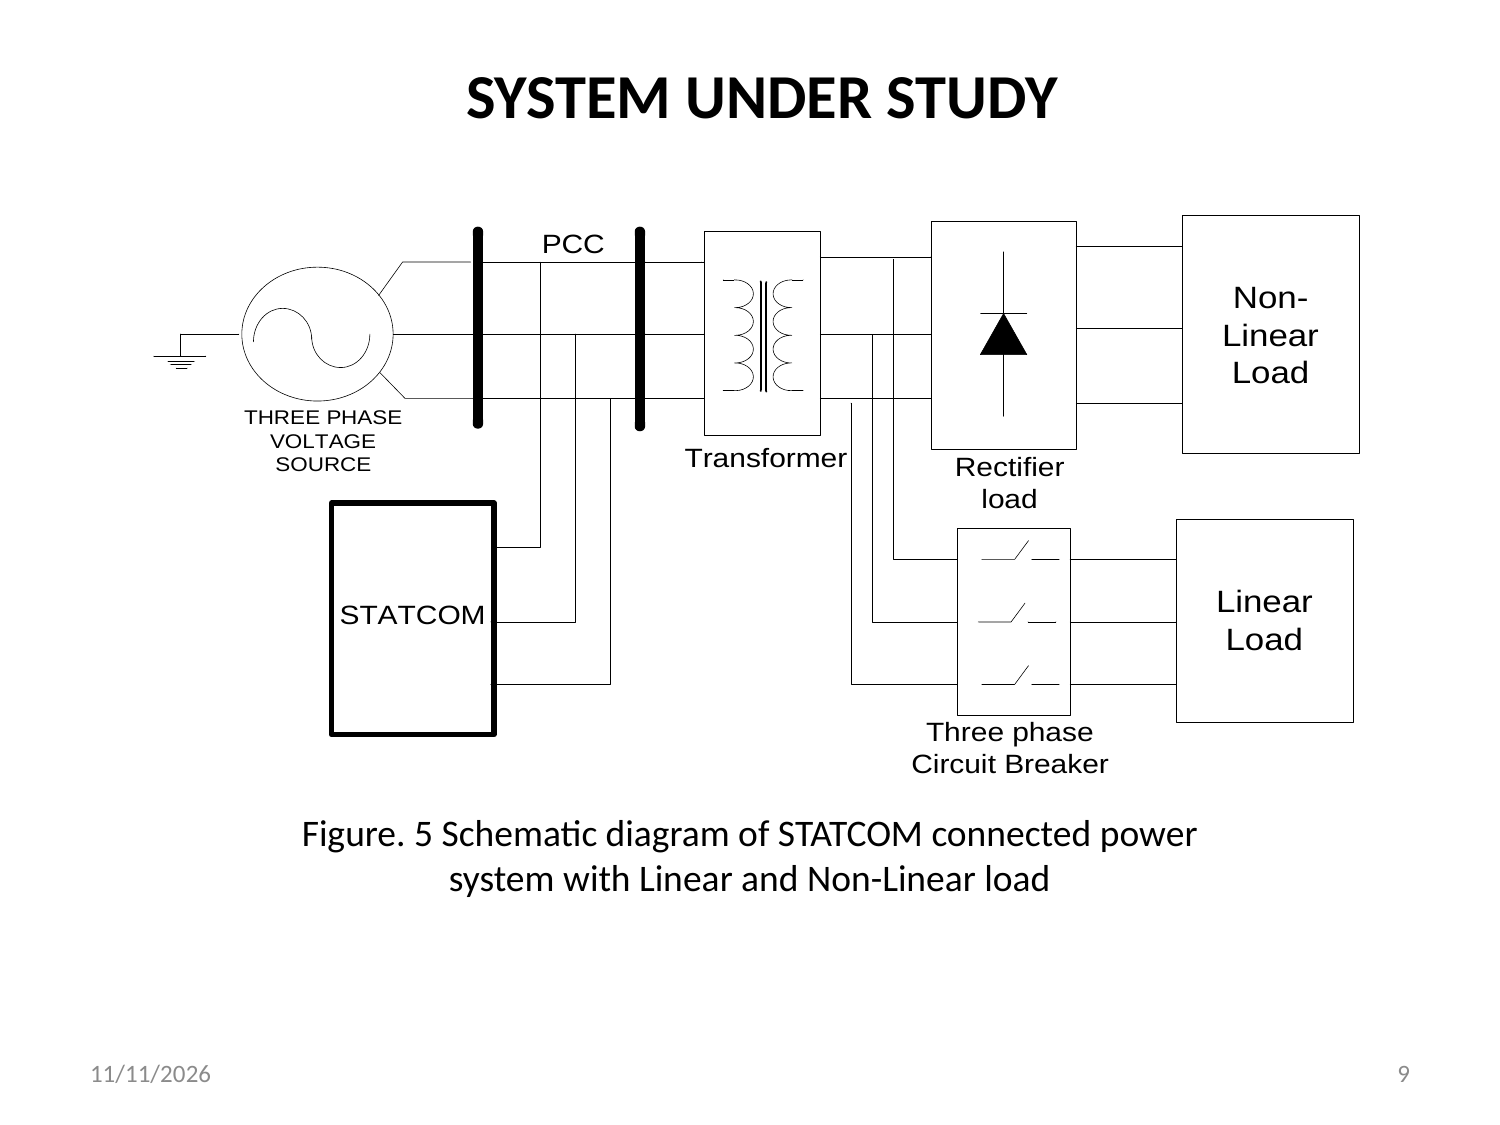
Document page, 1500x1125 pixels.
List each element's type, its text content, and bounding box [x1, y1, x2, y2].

slide_number 9 [1074, 1042, 1425, 1103]
text_box Figure. 5 Schematic diagram of STATCOM connected power system with Linear and Non-Linear load [275, 808, 1225, 952]
title SYSTEM UNDER STUDY [87, 1, 1438, 188]
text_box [149, 212, 1363, 801]
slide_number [75, 1042, 425, 1103]
